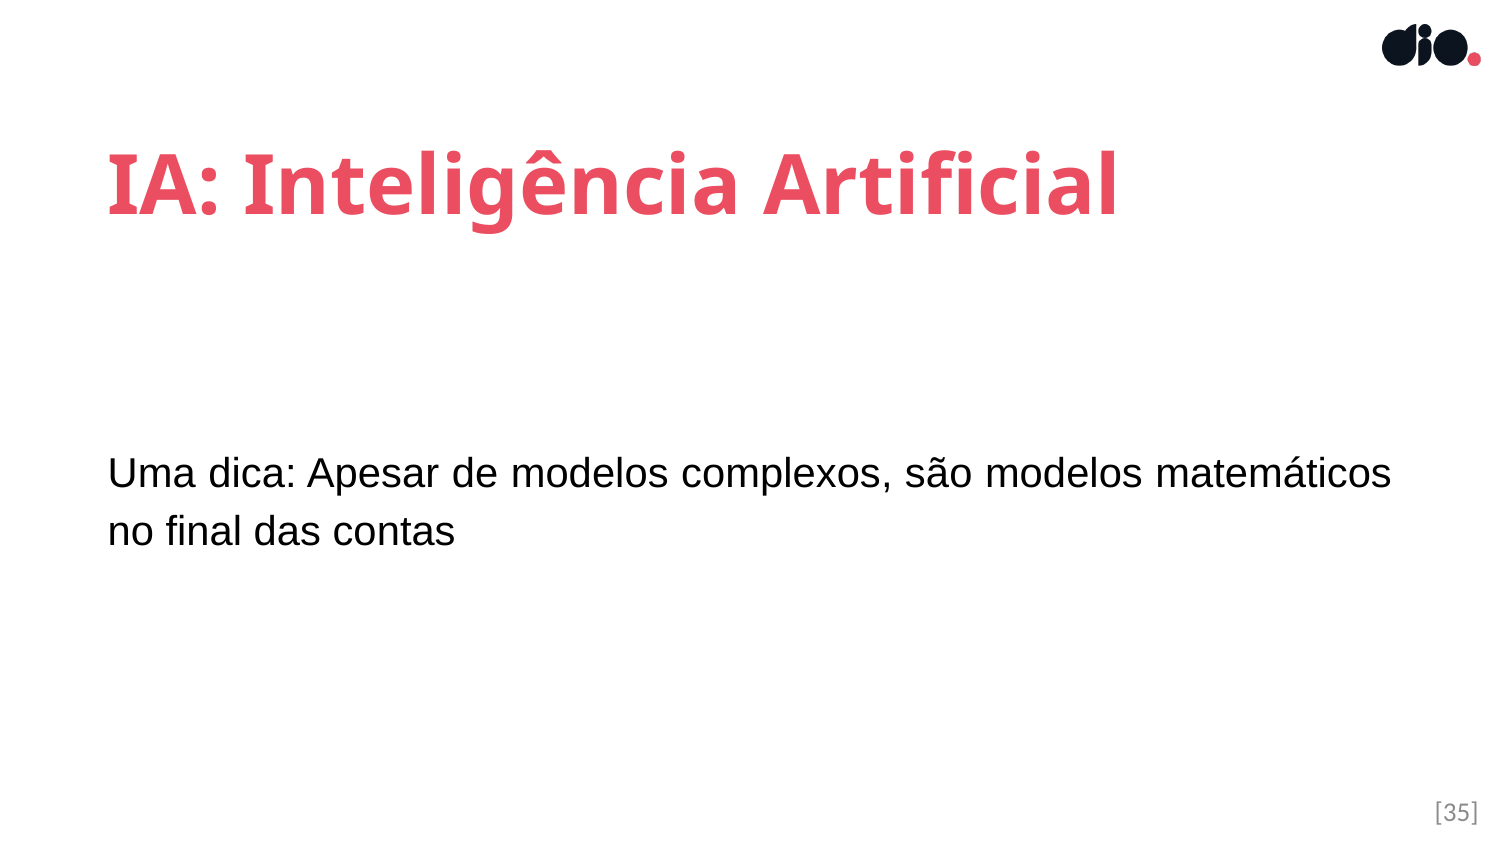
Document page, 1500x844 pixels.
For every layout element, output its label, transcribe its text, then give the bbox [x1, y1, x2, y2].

slide_number [35] [1403, 779, 1494, 844]
text_box Uma dica: Apesar de modelos complexos, são modelos matemáticos no final das contas [92, 243, 1408, 749]
text_box IA: Inteligência Artificial [92, 104, 1408, 243]
picture [1382, 24, 1481, 66]
